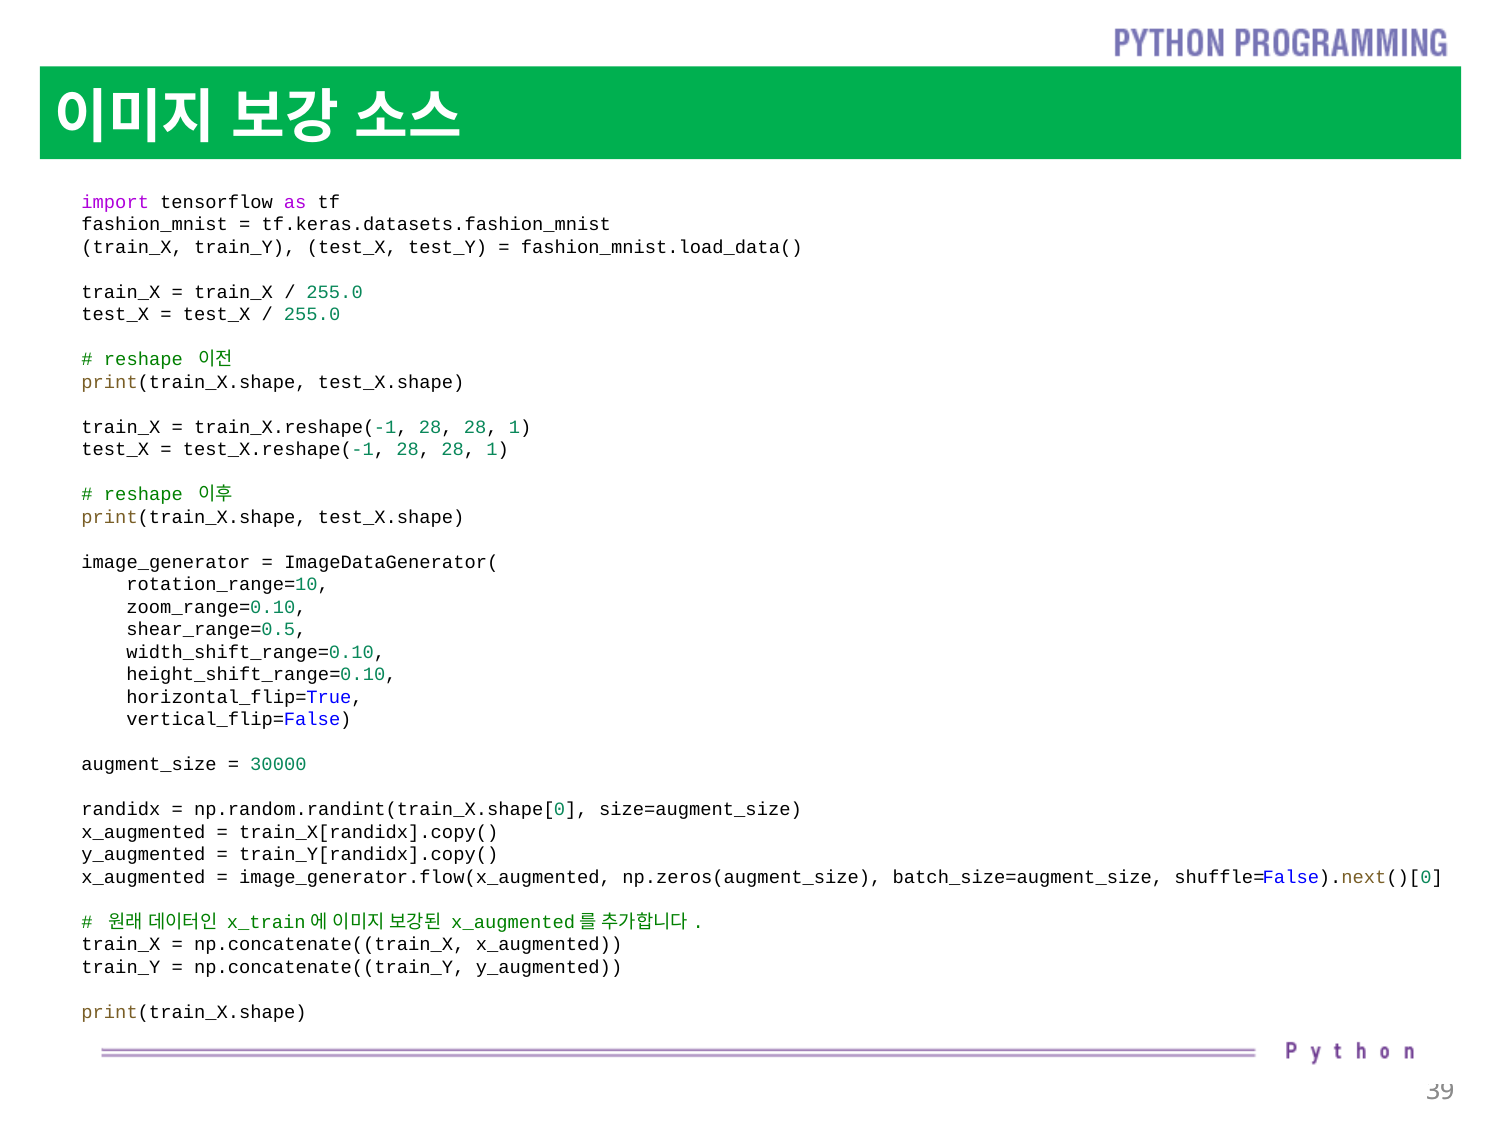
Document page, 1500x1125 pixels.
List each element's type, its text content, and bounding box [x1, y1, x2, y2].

slide_number 39 [1119, 1071, 1470, 1112]
text_box import tensorflow as tf fashion_mnist = tf.keras.datasets.fashion_mnist (train_X, train_Y), (test_X, test_Y) = fashion_mnist.load_data() train_X = train_X / 255.0 test_X = test_X / 255.0 # reshape 이전 print(train_X.shape, test_X.shape) train_X = train_X.reshape(-1, 28, 28, 1) test_X = test_X.reshape(-1, 28, 28, 1) # reshape 이후 print(train_X.shape, test_X.shape) image_generator = ImageDataGenerator( rotation_range=10, zoom_range=0.10, shear_range=0.5, width_shift_range=0.10, height_shift_range=0.10, horizontal_flip=True, vertical_flip=False) augment_size = 30000 randidx = np.random.randint(train_X.shape[0], size=augment_size) x_augmented = train_X[randidx].copy() y_augmented = train_Y[randidx].copy() x_augmented = image_generator.flow(x_augmented, np.zeros(augment_size), batch_size=augment_size, shuffle=False).next()[0] # 원래 데이터인 x_train에 이미지 보강된 x_augmented를 추가합니다. train_X = np.concatenate((train_X, x_augmented)) train_Y = np.concatenate((train_Y, y_augmented)) print(train_X.shape) [66, 181, 1459, 1030]
picture [18, 1020, 1483, 1084]
picture [1106, 13, 1462, 66]
title 이미지 보강 소스 [39, 76, 1444, 152]
